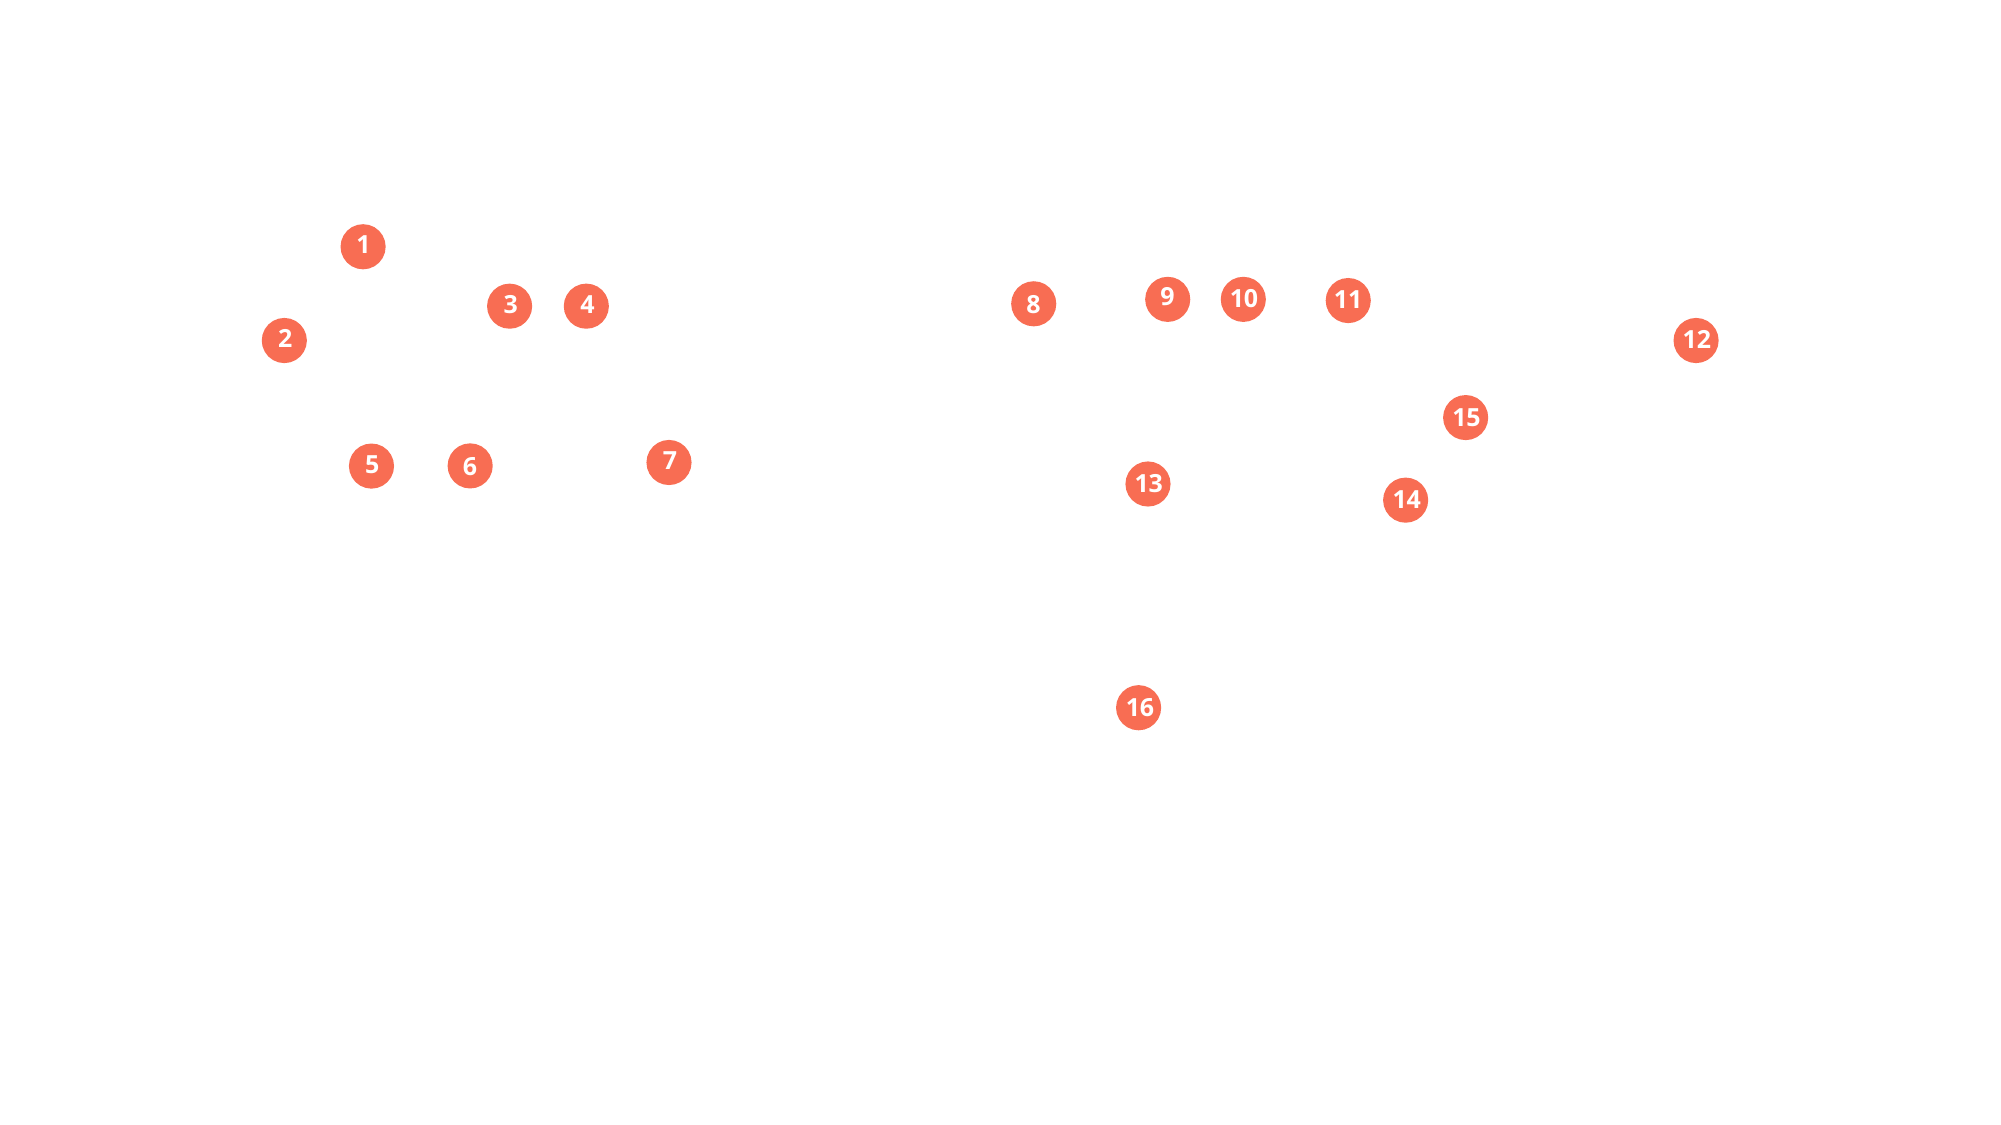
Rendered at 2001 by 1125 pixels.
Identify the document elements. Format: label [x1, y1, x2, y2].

text_box [487, 281, 533, 328]
text_box [1111, 683, 1170, 730]
text_box [1378, 476, 1436, 522]
text_box [1145, 273, 1191, 321]
text_box [1320, 276, 1376, 323]
text_box [1438, 393, 1495, 440]
text_box [564, 281, 610, 328]
text_box [1668, 316, 1726, 363]
text_box [647, 437, 693, 484]
text_box [447, 443, 493, 489]
text_box [1214, 275, 1274, 321]
text_box [341, 221, 385, 269]
text_box [349, 440, 395, 488]
text_box [262, 315, 308, 363]
text_box [1010, 281, 1057, 327]
text_box [1120, 460, 1178, 506]
